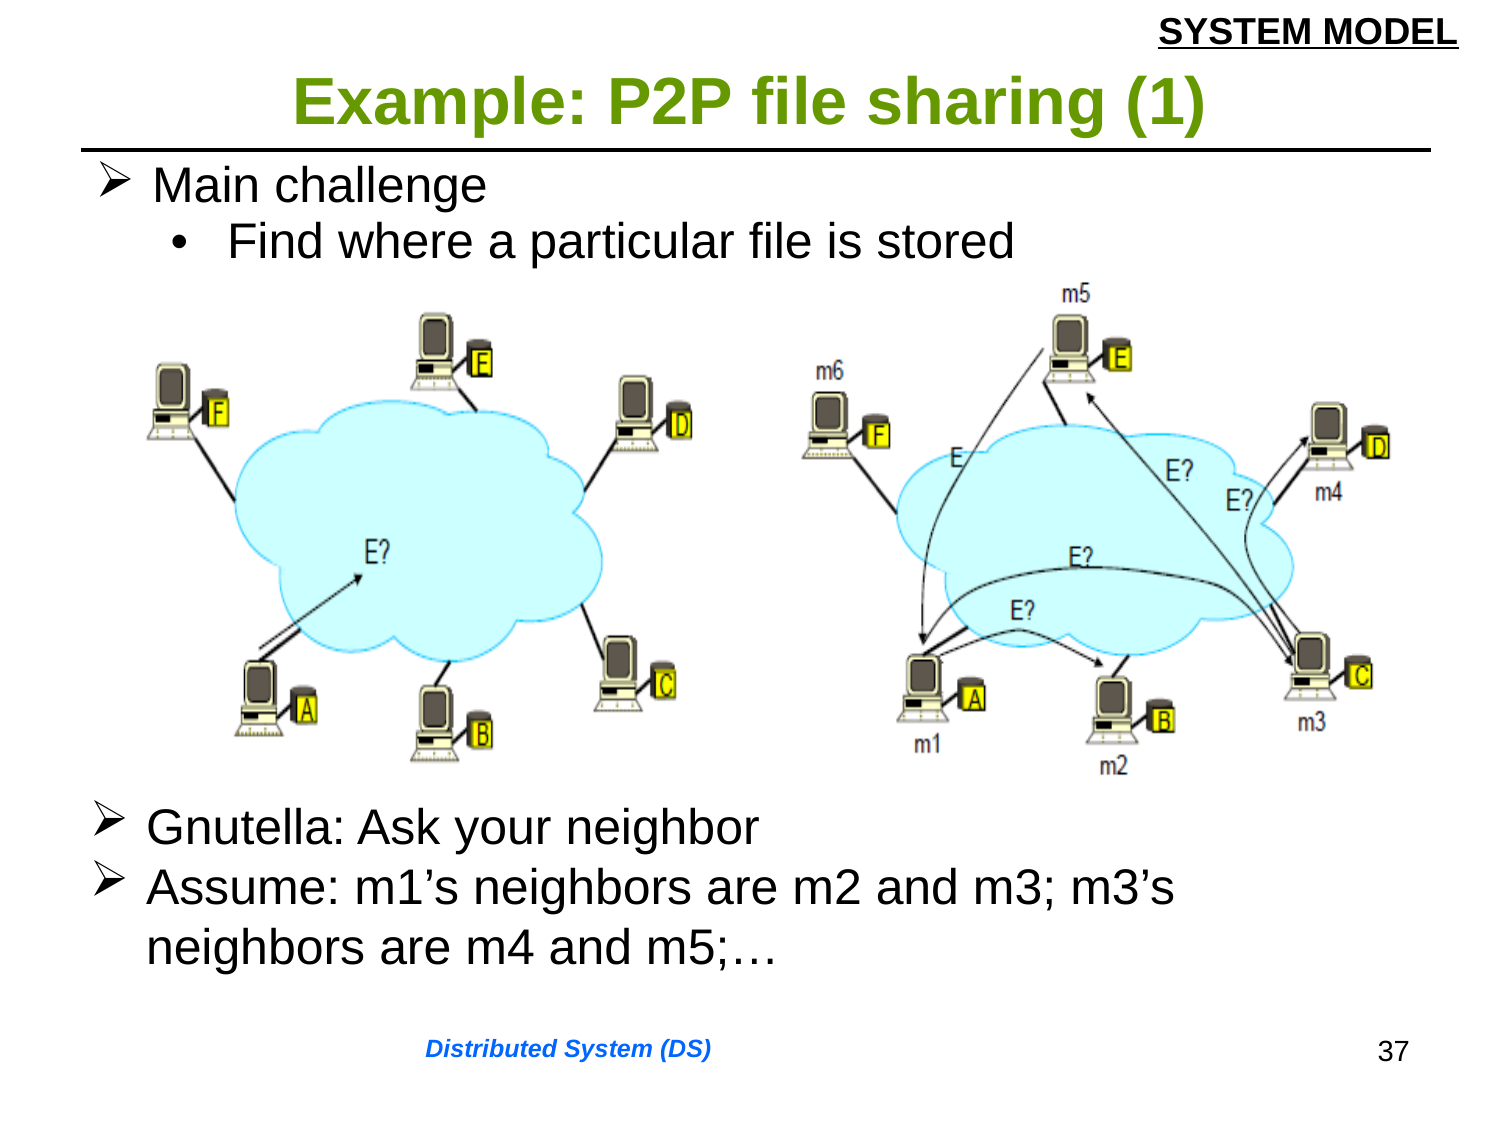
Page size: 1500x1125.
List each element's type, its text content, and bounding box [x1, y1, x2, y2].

title Example: P2P file sharing (1) [75, 0, 1425, 200]
slide_number 37 [1074, 1024, 1426, 1103]
picture [137, 277, 713, 771]
picture [799, 277, 1409, 787]
text_box SYSTEM MODEL [1143, 0, 1484, 60]
table_header Main challenge Find where a particular file is stored [81, 152, 1431, 300]
text_box Gnutella: Ask your neighbor Assume: m1’s neighbors are m2 and m3; m3’s neighbors are m4 and m5;… [74, 787, 1350, 983]
footer Distributed System (DS) [74, 1024, 1063, 1104]
